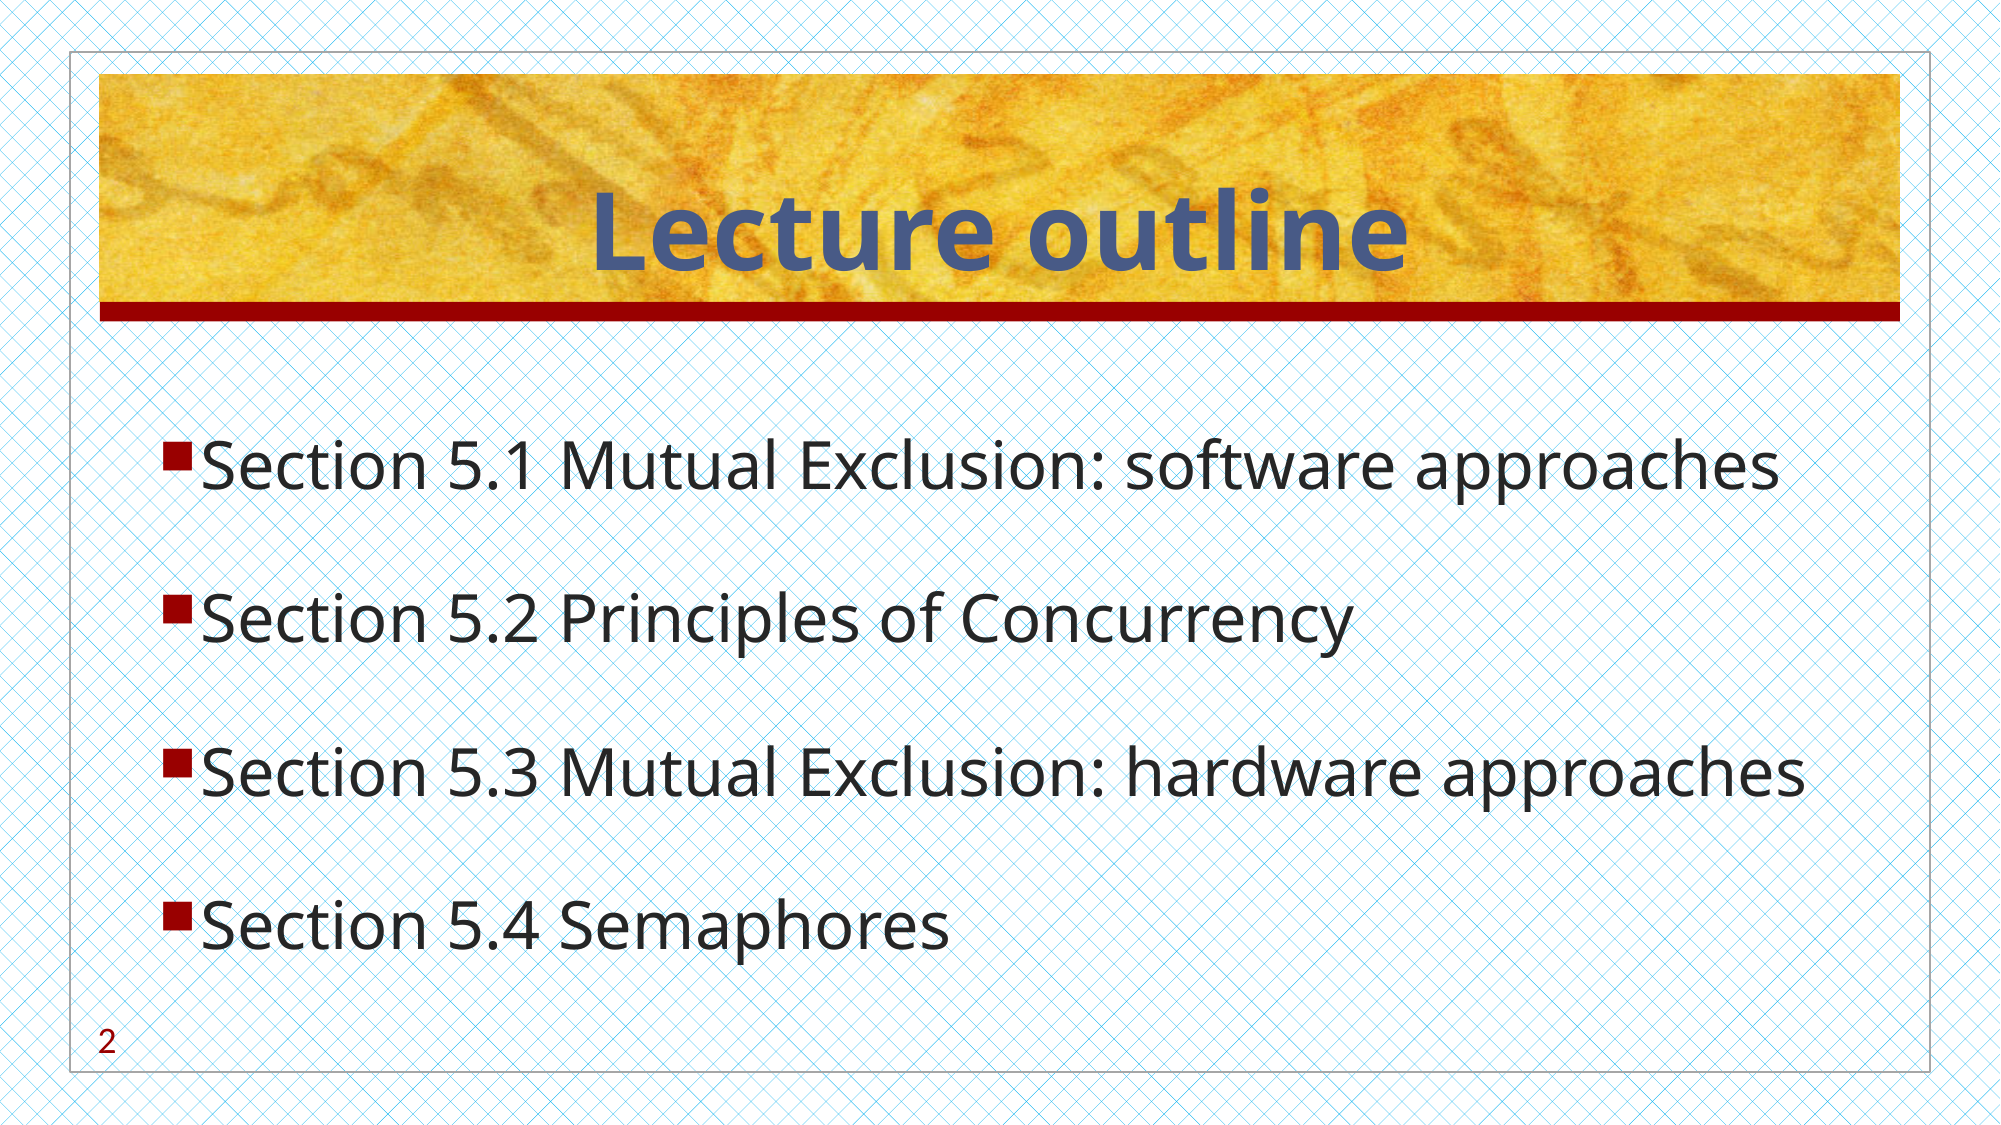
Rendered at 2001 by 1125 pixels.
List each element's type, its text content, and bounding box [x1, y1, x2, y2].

slide_number 2 [82, 1008, 200, 1069]
title Lecture outline [144, 74, 1856, 292]
picture [0, 0, 2000, 1125]
list Section 5.1 Mutual Exclusion: software approaches Section 5.2 Principles of Concurrency Section 5.3 Mutual Exclusion: hardware approaches Section 5.4 Semaphores [144, 375, 1875, 1075]
